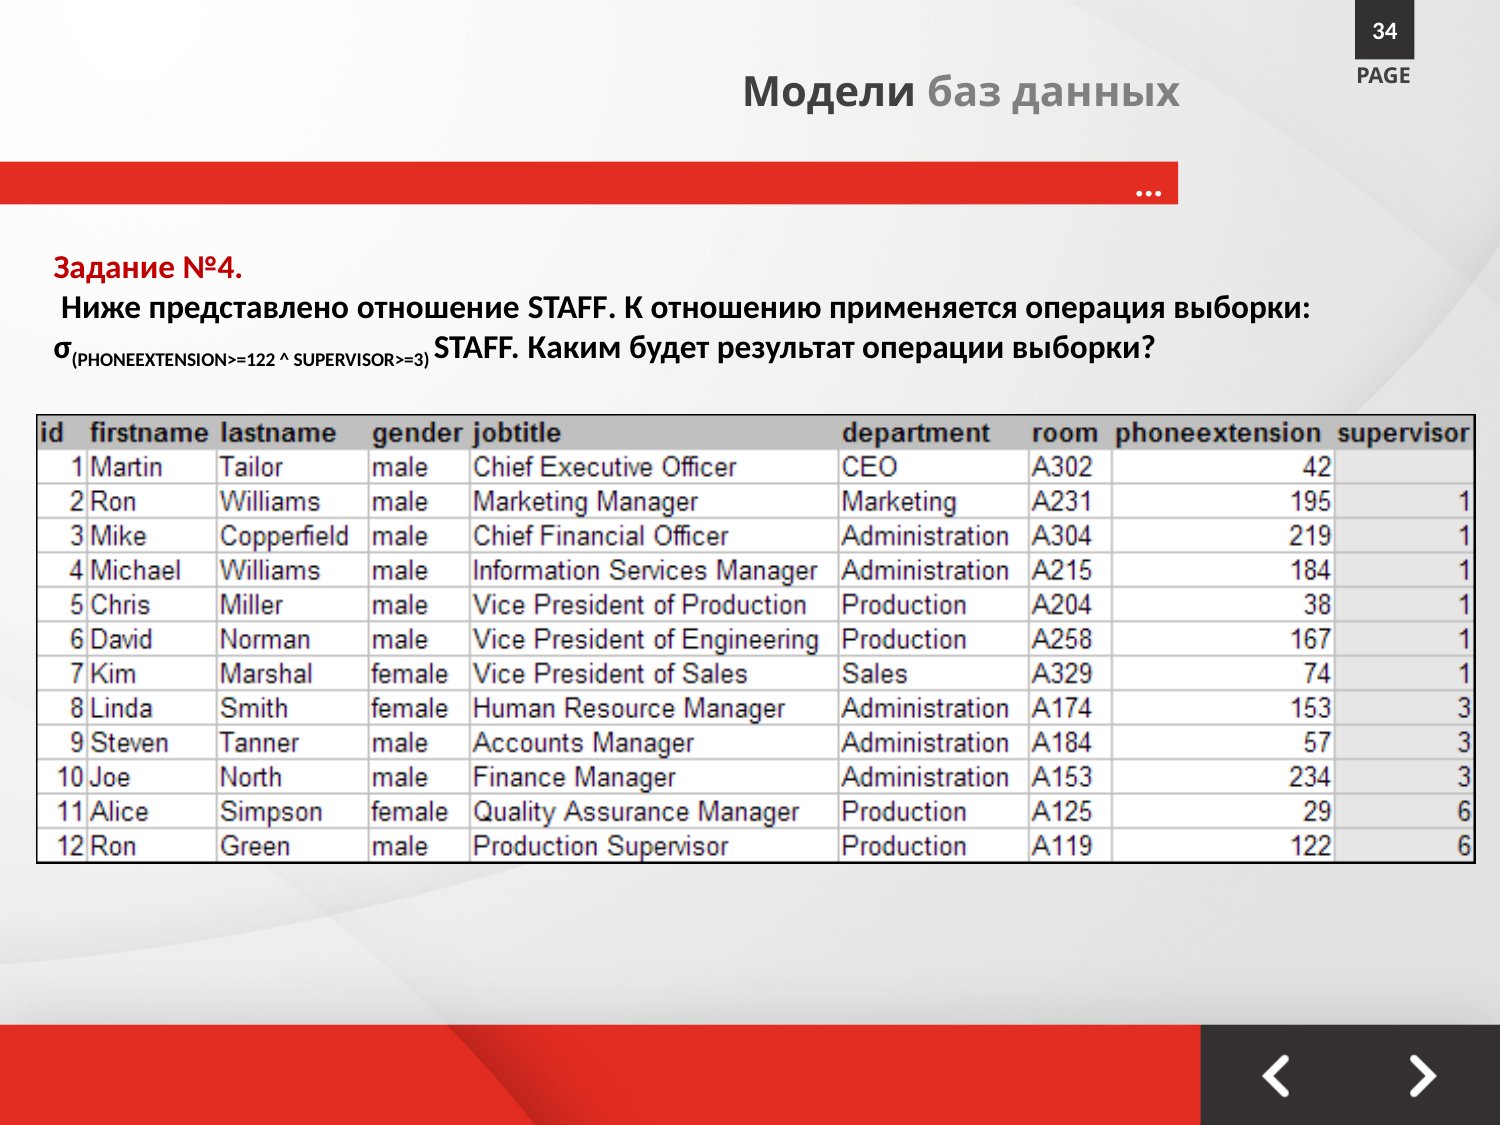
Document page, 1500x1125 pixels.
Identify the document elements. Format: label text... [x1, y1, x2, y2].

text_box Модели баз данных [22, 57, 1196, 123]
text_box PAGE [1341, 54, 1426, 96]
subtitle … [0, 161, 1179, 205]
picture [0, 0, 1500, 1125]
text_box 34 [1353, 0, 1417, 61]
text_box Задание №4. Ниже представлено отношение STAFF. К отношению применяется операция выборки: σ(PHONEEXTENSION>=122 ^ SUPERVISOR>=3) STAFF. Каким будет результат операции выборки? [38, 237, 1464, 412]
